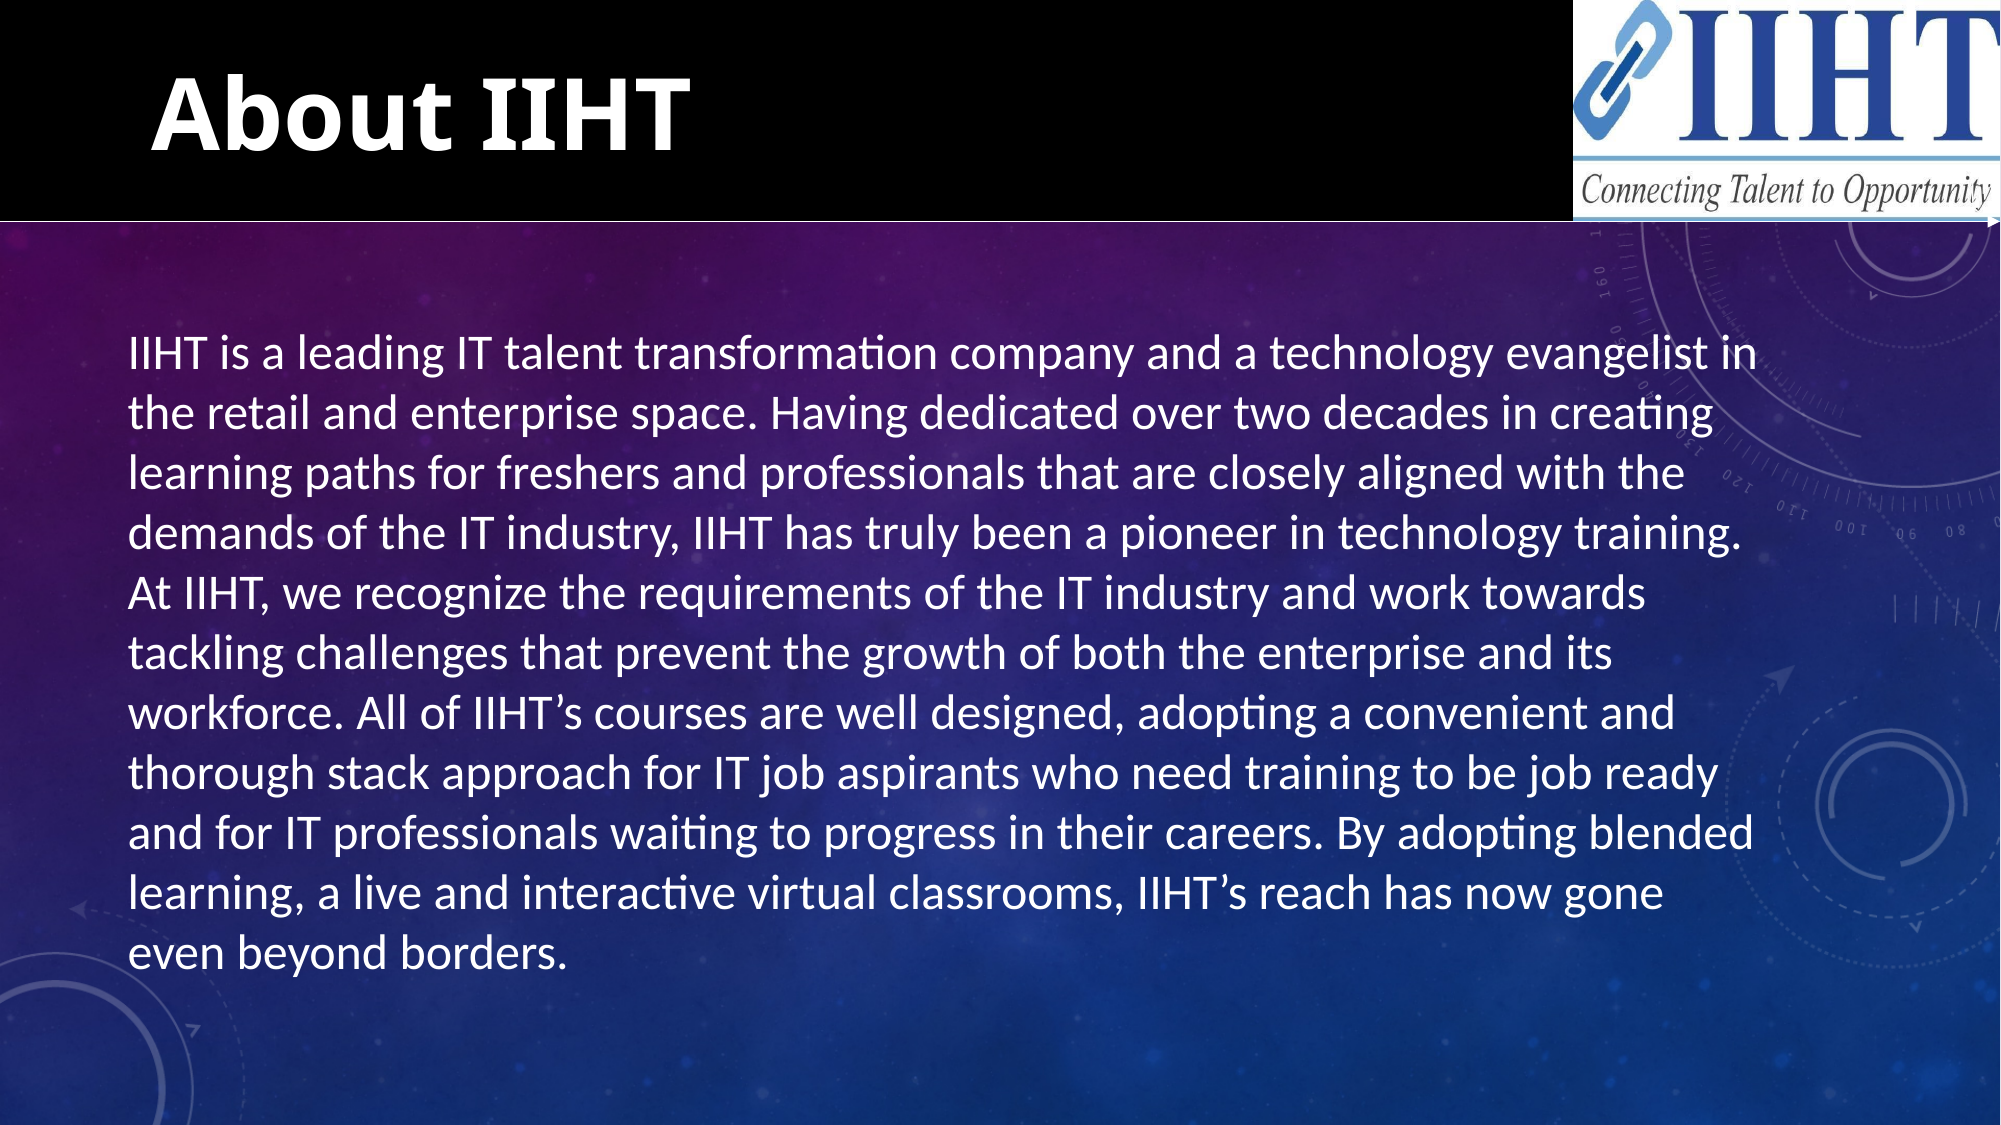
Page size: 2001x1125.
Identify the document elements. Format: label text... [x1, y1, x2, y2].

picture [0, 0, 2001, 1125]
title About IIHT [0, 0, 1573, 221]
list IIHT is a leading IT talent transformation company and a technology evangelist in the retail and enterprise space. Having dedicated over two decades in creating learning paths for freshers and professionals that are closely aligned with the demands of the IT industry, IIHT has truly been a pioneer in technology training. At IIHT, we recognize the requirements of the IT industry and work towards tackling challenges that prevent the growth of both the enterprise and its workforce. All of IIHT’s courses are well designed, adopting a convenient and thorough stack approach for IT job aspirants who need training to be job ready and for IT professionals waiting to progress in their careers. By adopting blended learning, a live and interactive virtual classrooms, IIHT’s reach has now gone even beyond borders. [112, 312, 1775, 1025]
